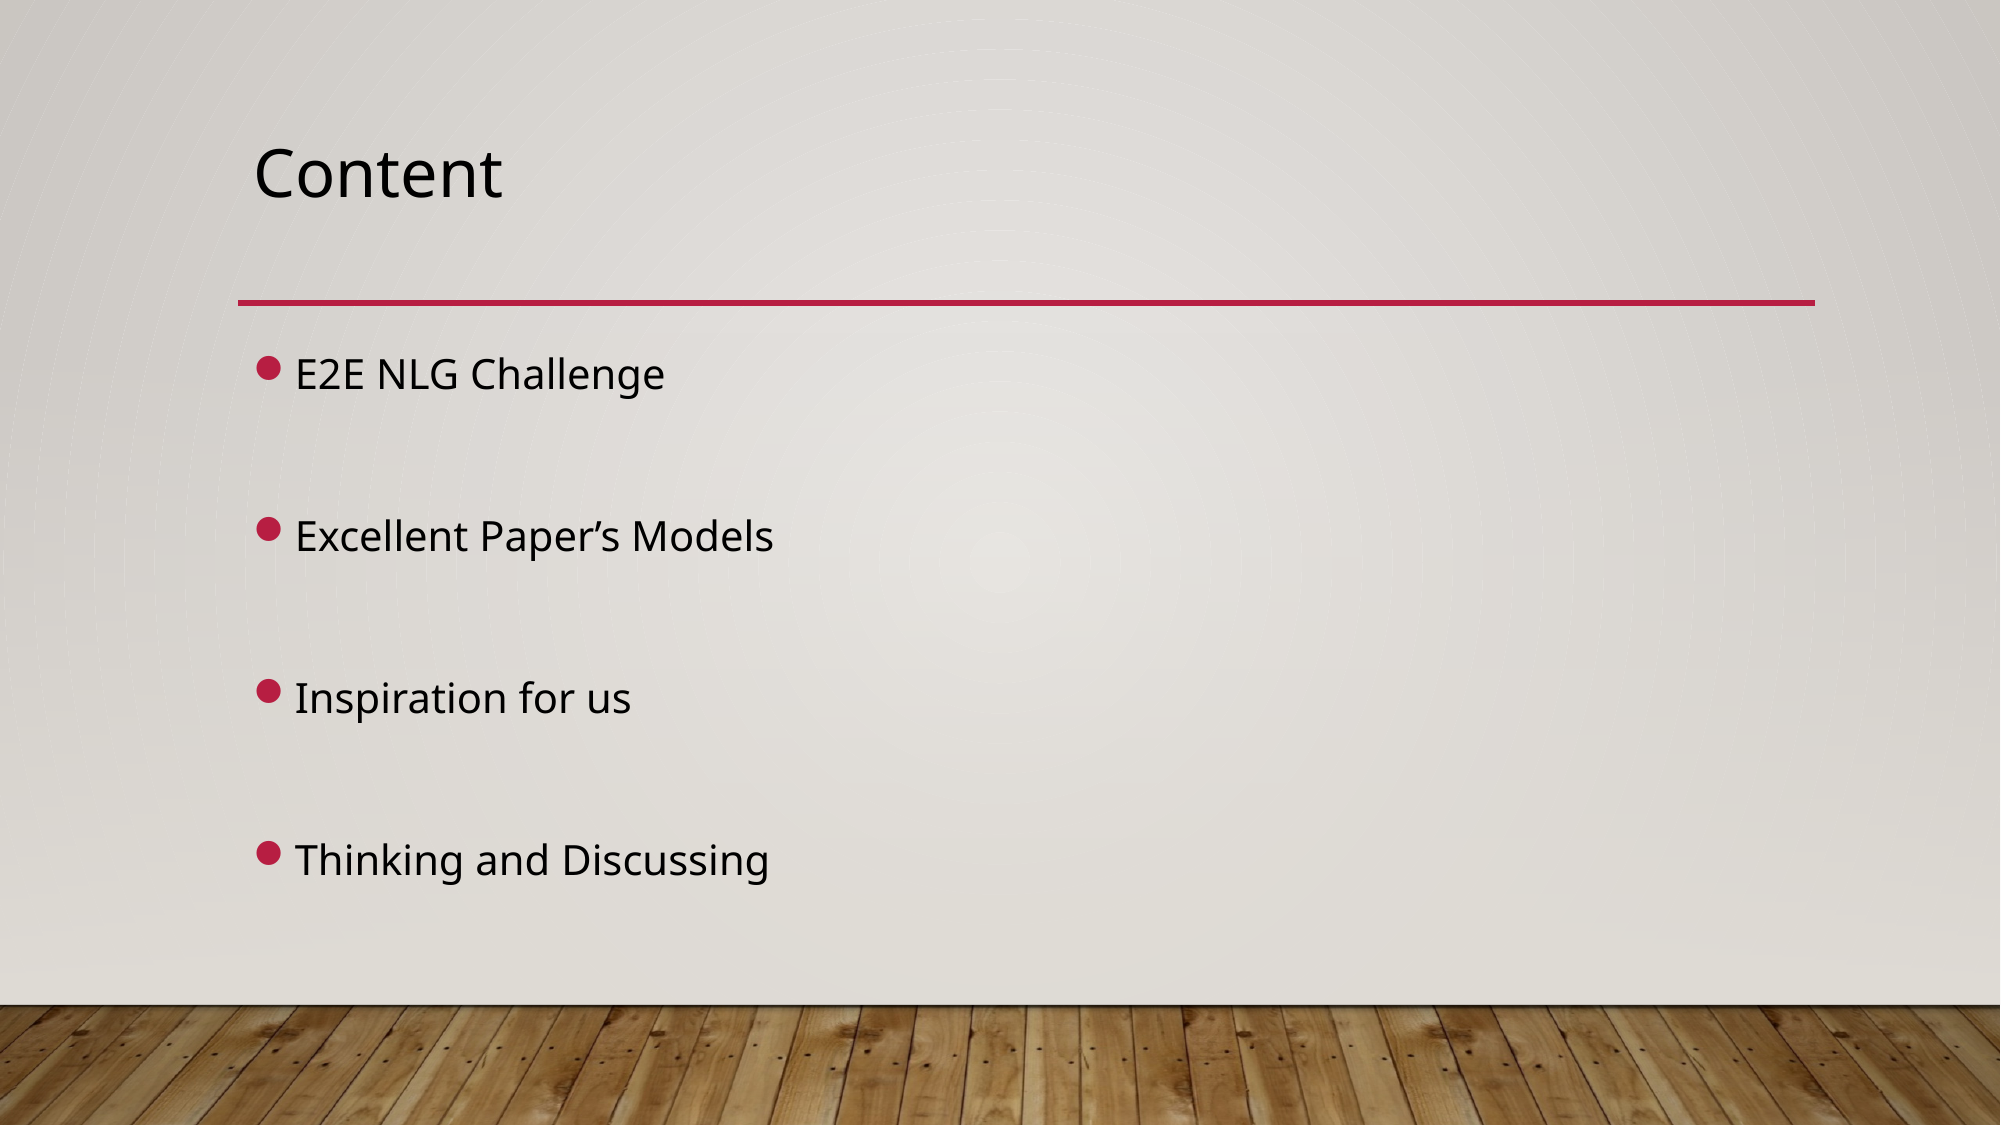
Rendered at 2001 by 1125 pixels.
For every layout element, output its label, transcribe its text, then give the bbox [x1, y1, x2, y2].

list E2E NLG Challenge Excellent Paper’s Models Inspiration for us Thinking and Discussing [238, 330, 1814, 897]
title Content [238, 131, 1814, 305]
picture [0, 1005, 2000, 1125]
